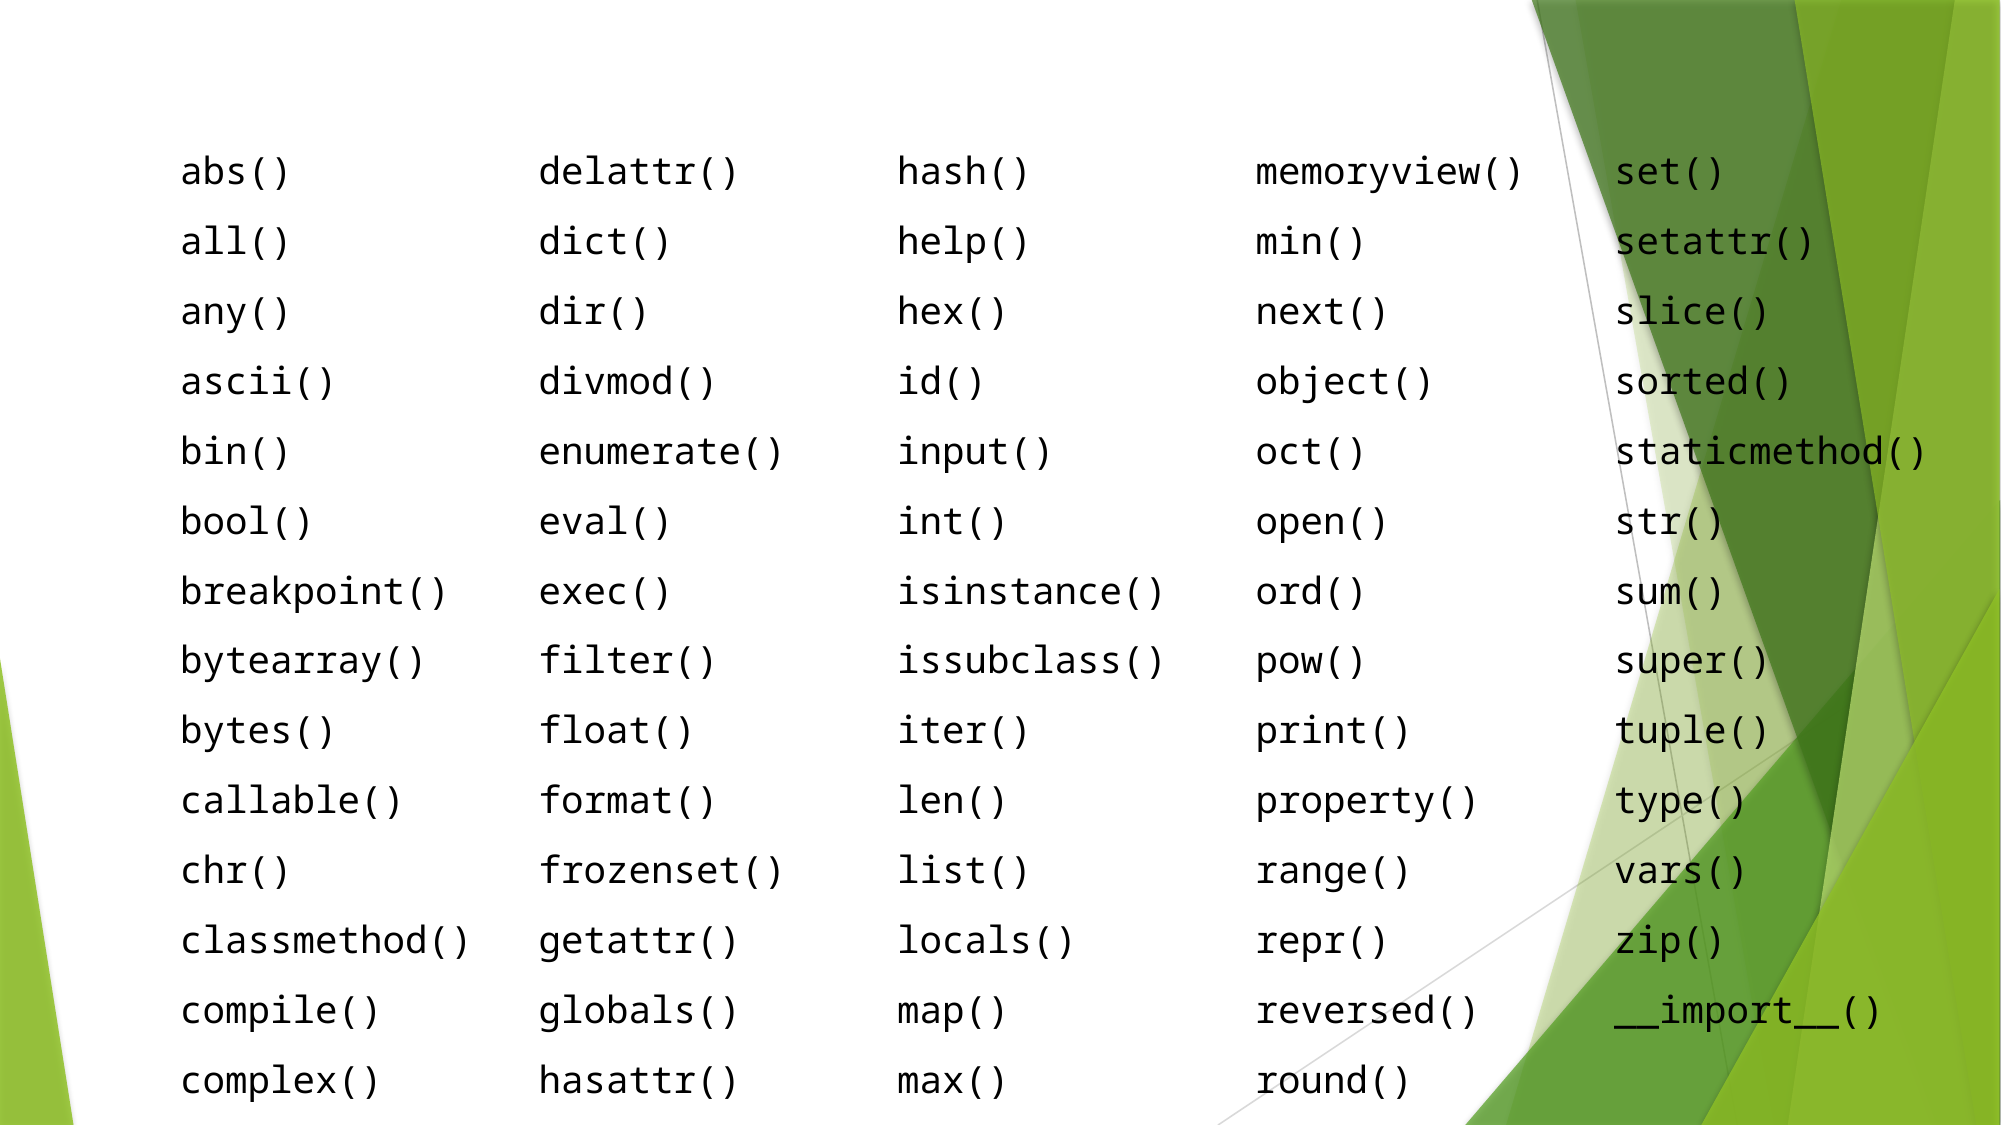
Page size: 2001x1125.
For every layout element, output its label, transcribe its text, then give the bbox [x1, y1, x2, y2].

table_cell locals() [887, 904, 1245, 974]
table_cell object() [1245, 345, 1604, 415]
table_cell filter() [528, 625, 887, 695]
table_cell hasattr() [528, 1044, 887, 1114]
table_cell property() [1245, 764, 1604, 834]
table_header delattr() [528, 135, 887, 205]
table_cell dir() [528, 275, 887, 345]
table_cell compile() [170, 974, 528, 1044]
table_cell bytes() [170, 695, 528, 764]
table_cell oct() [1245, 415, 1604, 485]
table_cell id() [887, 345, 1245, 415]
table_cell sorted() [1604, 345, 1963, 415]
table_cell slice() [1604, 275, 1963, 345]
table_cell input() [887, 415, 1245, 485]
table_cell print() [1245, 695, 1604, 764]
table_cell list() [887, 834, 1245, 904]
table_cell eval() [528, 485, 887, 555]
table_cell chr() [170, 834, 528, 904]
table_header abs() [170, 135, 528, 205]
table_header memoryview() [1245, 135, 1604, 205]
table_cell sum() [1604, 555, 1963, 625]
table_cell bytearray() [170, 625, 528, 695]
table_cell bool() [170, 485, 528, 555]
table_cell complex() [170, 1044, 528, 1114]
table_cell tuple() [1604, 695, 1963, 764]
table_cell any() [170, 275, 528, 345]
table_header hash() [887, 135, 1245, 205]
table_cell float() [528, 695, 887, 764]
table_cell type() [1604, 764, 1963, 834]
table_cell enumerate() [528, 415, 887, 485]
table_cell int() [887, 485, 1245, 555]
table_cell format() [528, 764, 887, 834]
table_cell hex() [887, 275, 1245, 345]
table_cell str() [1604, 485, 1963, 555]
table_header set() [1604, 135, 1963, 205]
table_cell divmod() [528, 345, 887, 415]
table_cell [1604, 1044, 1963, 1114]
table_cell min() [1245, 205, 1604, 275]
table_cell breakpoint() [170, 555, 528, 625]
table_cell staticmethod() [1604, 415, 1963, 485]
table_cell iter() [887, 695, 1245, 764]
table_cell all() [170, 205, 528, 275]
table_cell isinstance() [887, 555, 1245, 625]
table_cell ascii() [170, 345, 528, 415]
table_cell frozenset() [528, 834, 887, 904]
table_cell __import__() [1604, 974, 1963, 1044]
table_cell map() [887, 974, 1245, 1044]
table_cell issubclass() [887, 625, 1245, 695]
table_cell zip() [1604, 904, 1963, 974]
table_cell super() [1604, 625, 1963, 695]
table_cell callable() [170, 764, 528, 834]
table_cell open() [1245, 485, 1604, 555]
table_cell getattr() [528, 904, 887, 974]
table_cell ord() [1245, 555, 1604, 625]
table_cell next() [1245, 275, 1604, 345]
table_cell vars() [1604, 834, 1963, 904]
table_cell setattr() [1604, 205, 1963, 275]
table_cell dict() [528, 205, 887, 275]
table_cell range() [1245, 834, 1604, 904]
table_cell reversed() [1245, 974, 1604, 1044]
table_cell exec() [528, 555, 887, 625]
table_cell len() [887, 764, 1245, 834]
table_cell max() [887, 1044, 1245, 1114]
table_cell bin() [170, 415, 528, 485]
table_cell pow() [1245, 625, 1604, 695]
table_cell classmethod() [170, 904, 528, 974]
table_cell repr() [1245, 904, 1604, 974]
table_cell round() [1245, 1044, 1604, 1114]
table_cell help() [887, 205, 1245, 275]
table_cell globals() [528, 974, 887, 1044]
